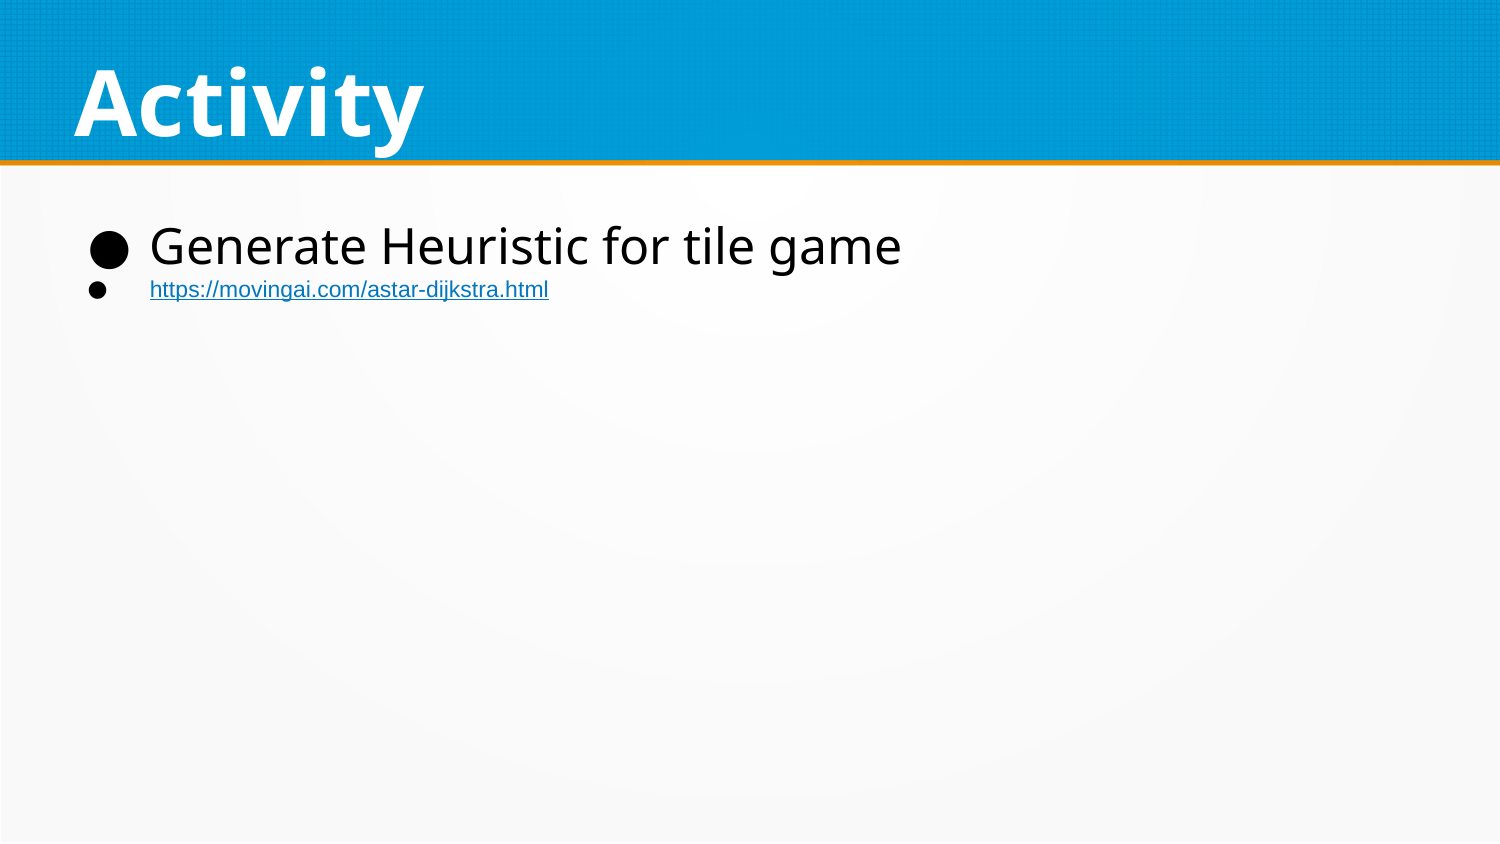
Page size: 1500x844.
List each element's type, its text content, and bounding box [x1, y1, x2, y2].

text_box Generate Heuristic for tile game https://movingai.com/astar-dijkstra.html [74, 214, 1418, 735]
text_box Activity [74, 13, 1425, 155]
picture [0, 161, 1500, 844]
